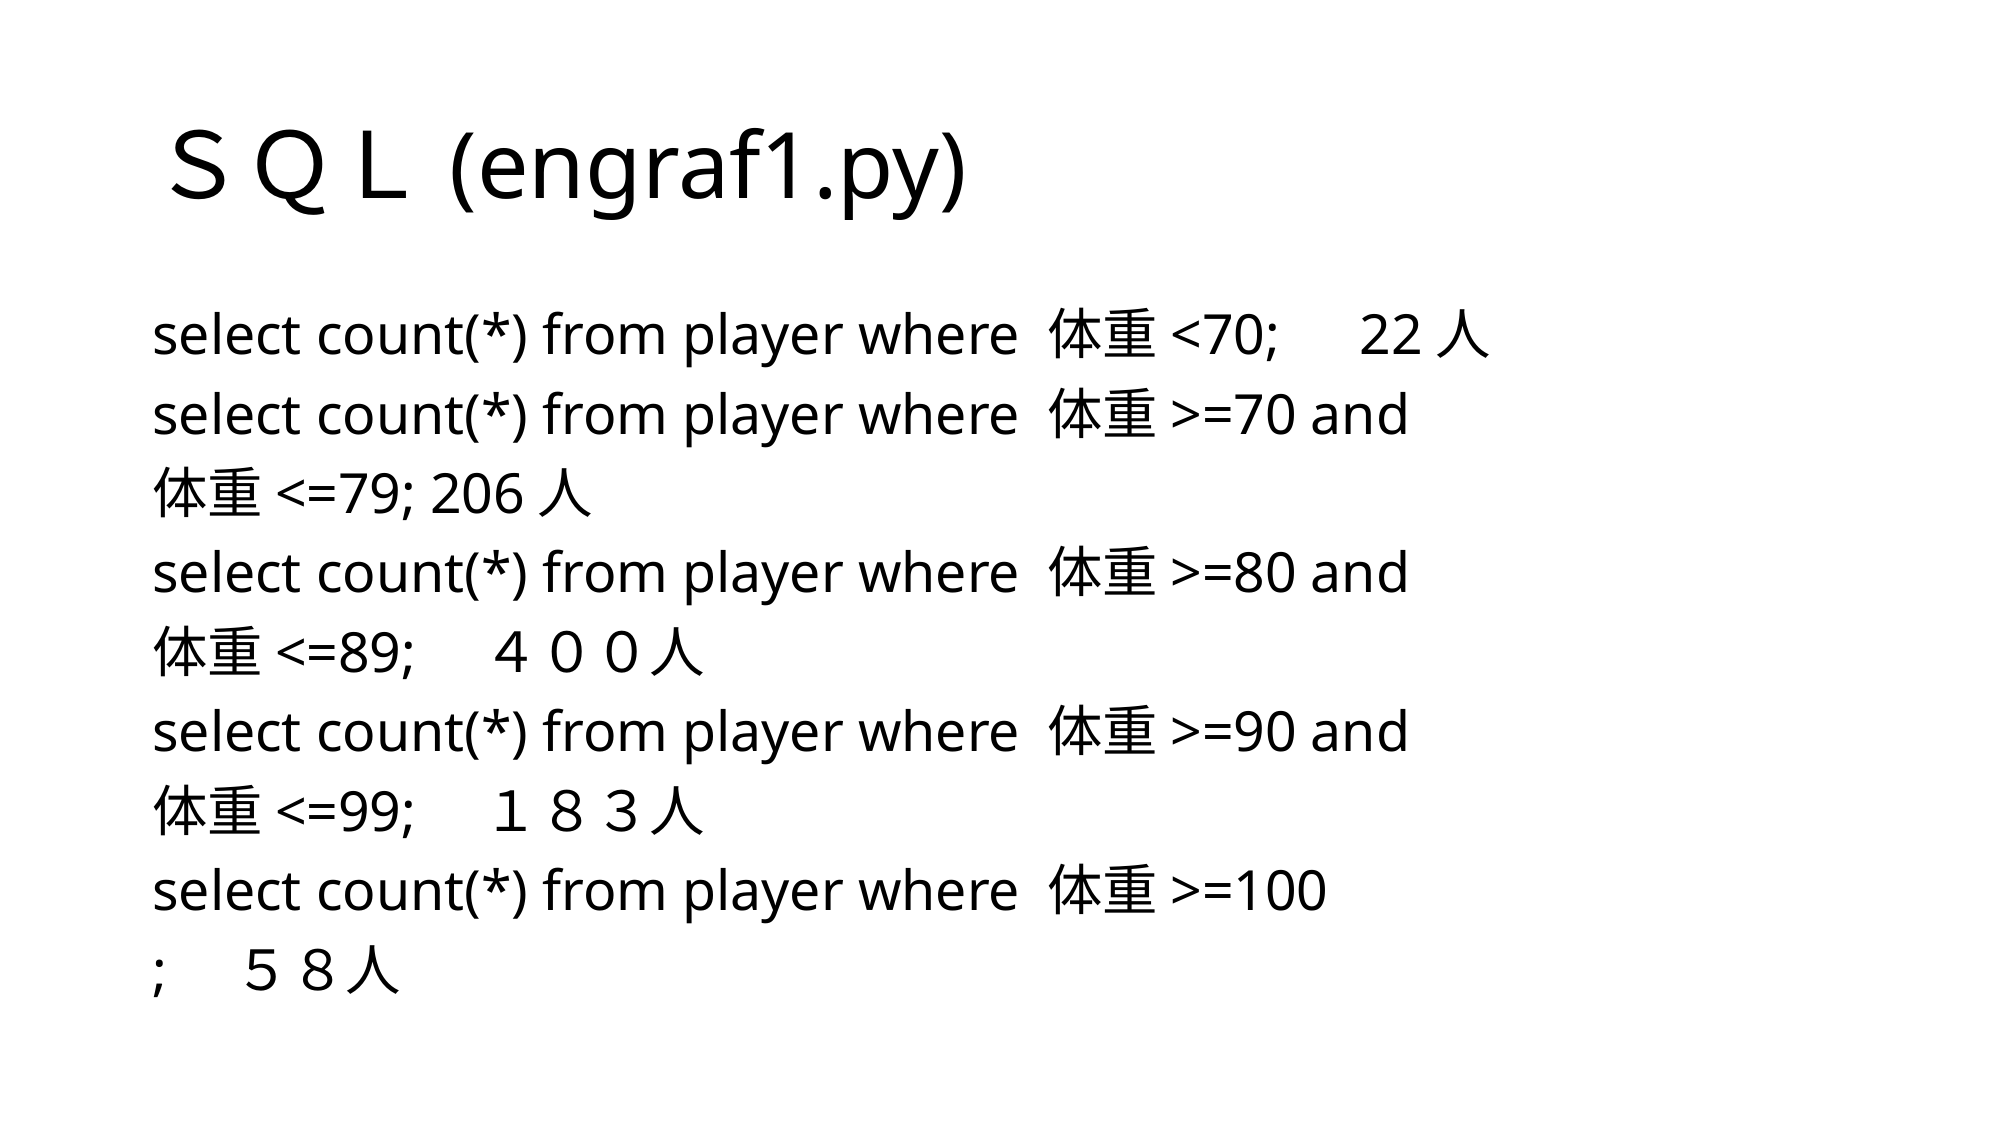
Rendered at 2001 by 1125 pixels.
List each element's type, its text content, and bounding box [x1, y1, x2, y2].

list select count(*) from player where 体重<70; 22人 select count(*) from player where 体重>=70 and 体重<=79; 206人 select count(*) from player where 体重>=80 and 体重<=89; ４００人 select count(*) from player where 体重>=90 and 体重<=99; １８３人 select count(*) from player where 体重>=100 ; ５８人 [137, 299, 1863, 1014]
title ＳＱＬ(engraf1.py) [137, 59, 1863, 278]
